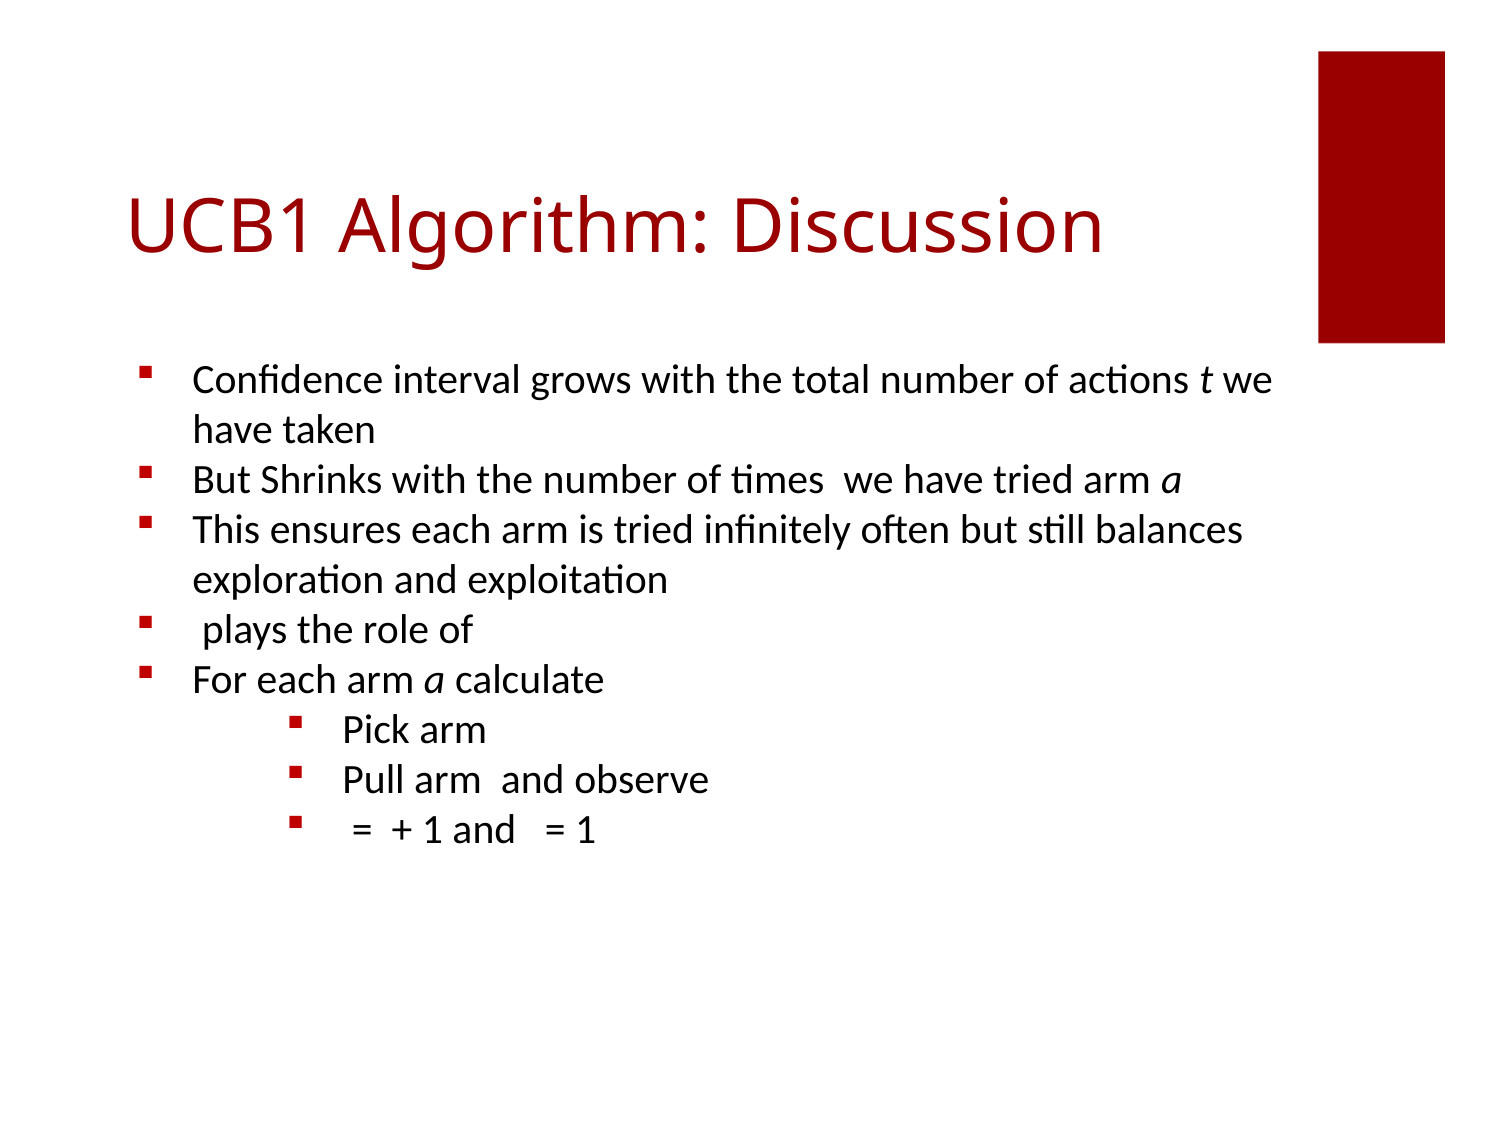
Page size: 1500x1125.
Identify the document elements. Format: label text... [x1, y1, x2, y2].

text_box UCB1 Algorithm: Discussion [110, 170, 1303, 276]
text_box [121, 344, 1292, 461]
picture [1317, 50, 1445, 345]
